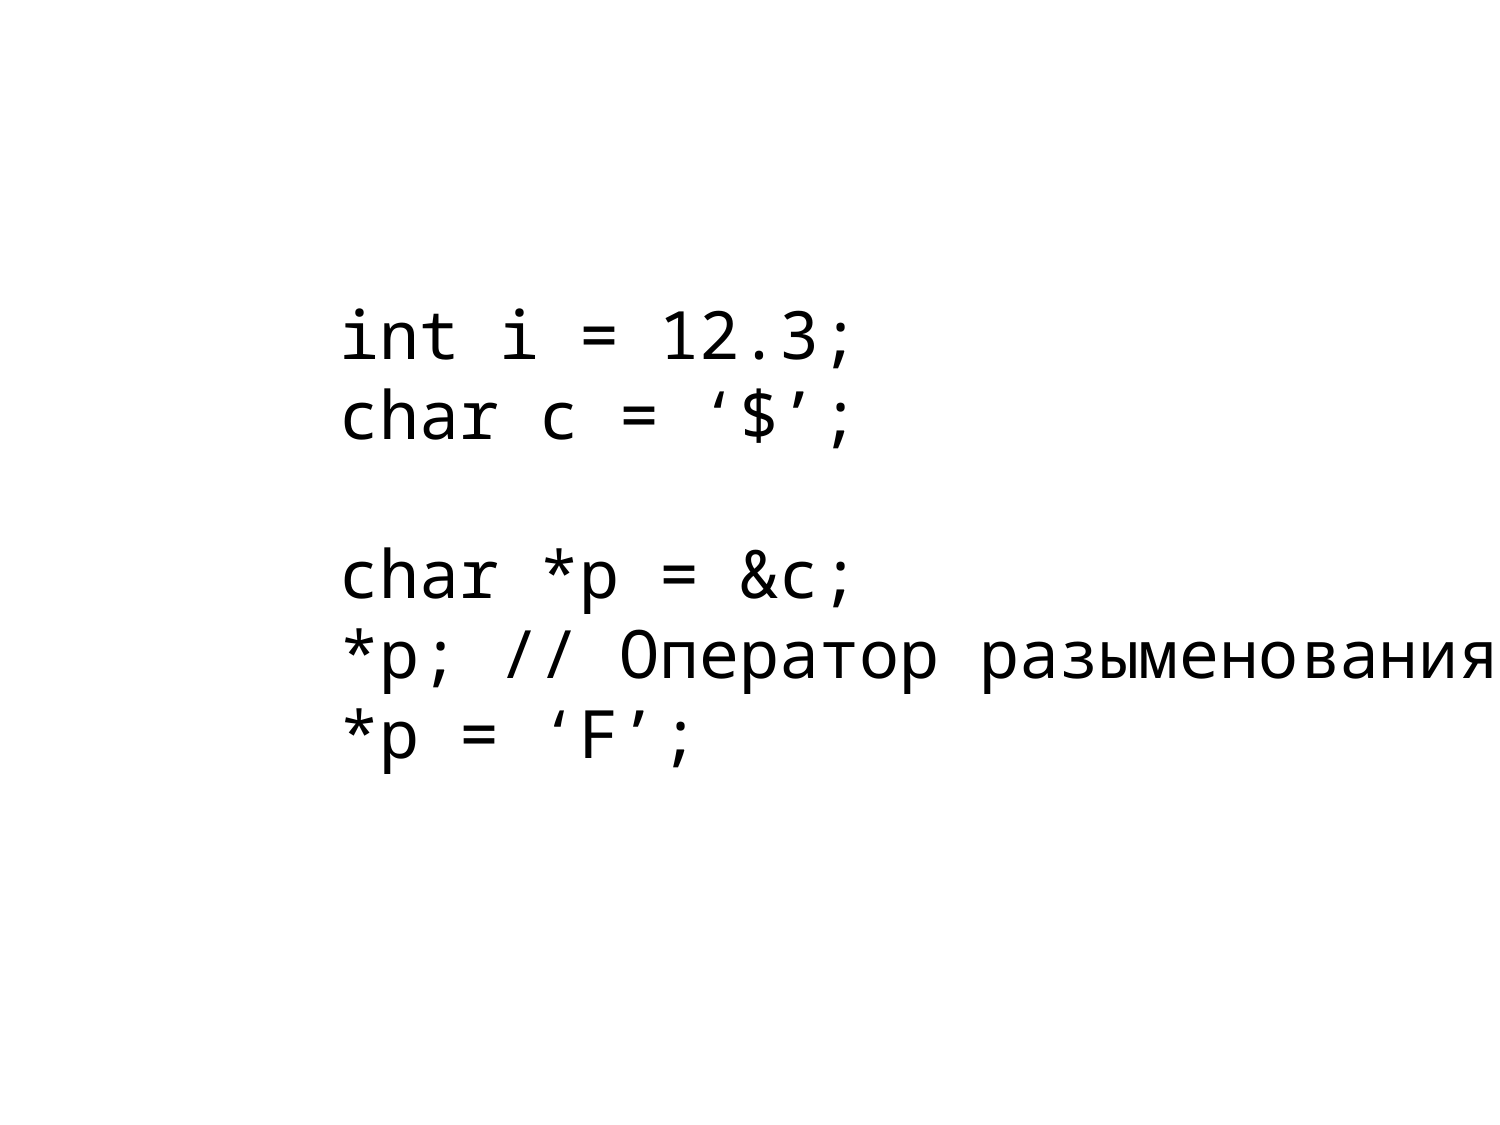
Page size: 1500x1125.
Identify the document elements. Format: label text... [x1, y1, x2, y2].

text_box int i = 12.3; char c = ‘$’; char *p = &c; *p; // Оператор разыменования *p = ‘F’; [324, 285, 1500, 780]
